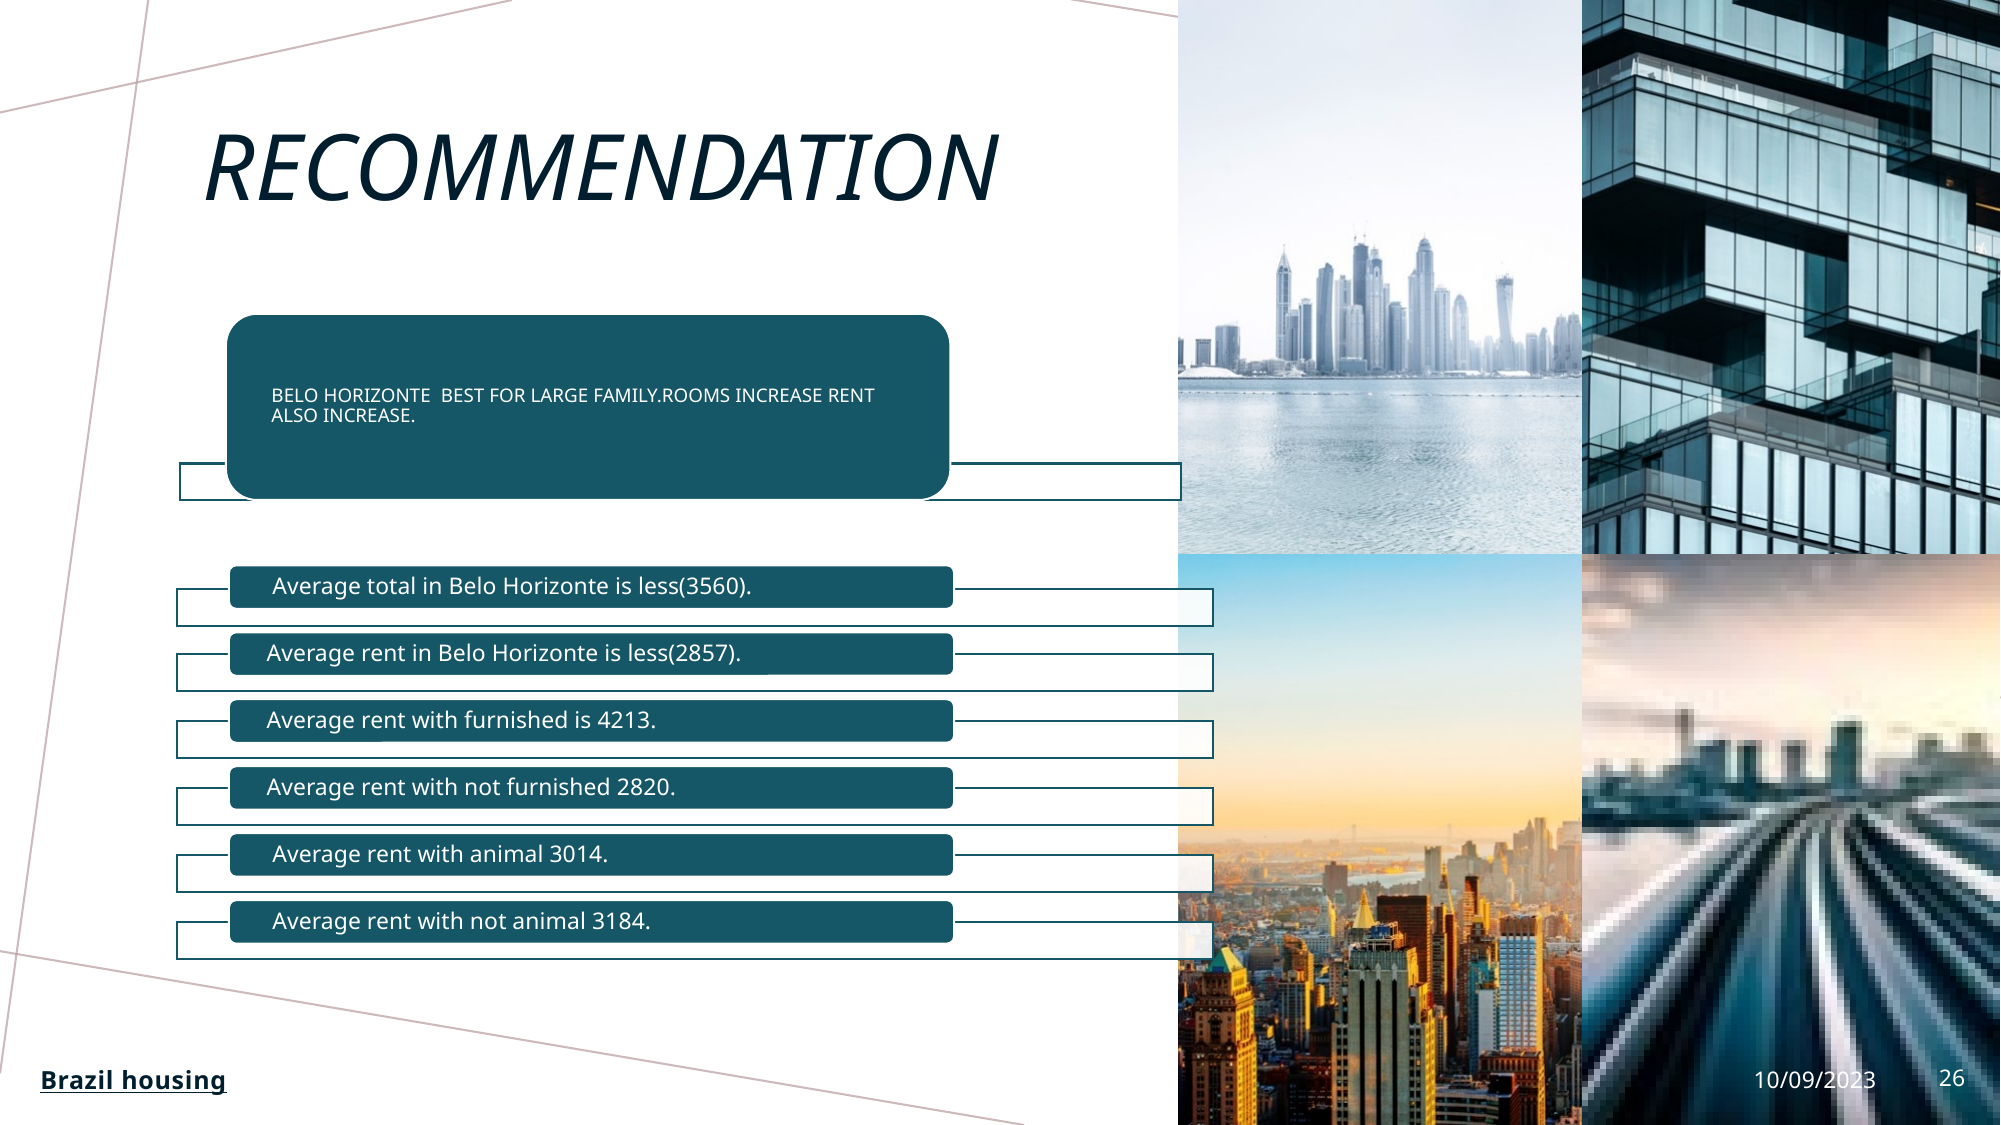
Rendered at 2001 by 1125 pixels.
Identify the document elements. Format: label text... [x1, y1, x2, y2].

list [177, 261, 1214, 1055]
footer Brazil housing [25, 1049, 764, 1110]
picture [1178, 0, 2000, 1125]
title Recommendation [187, 87, 1090, 261]
